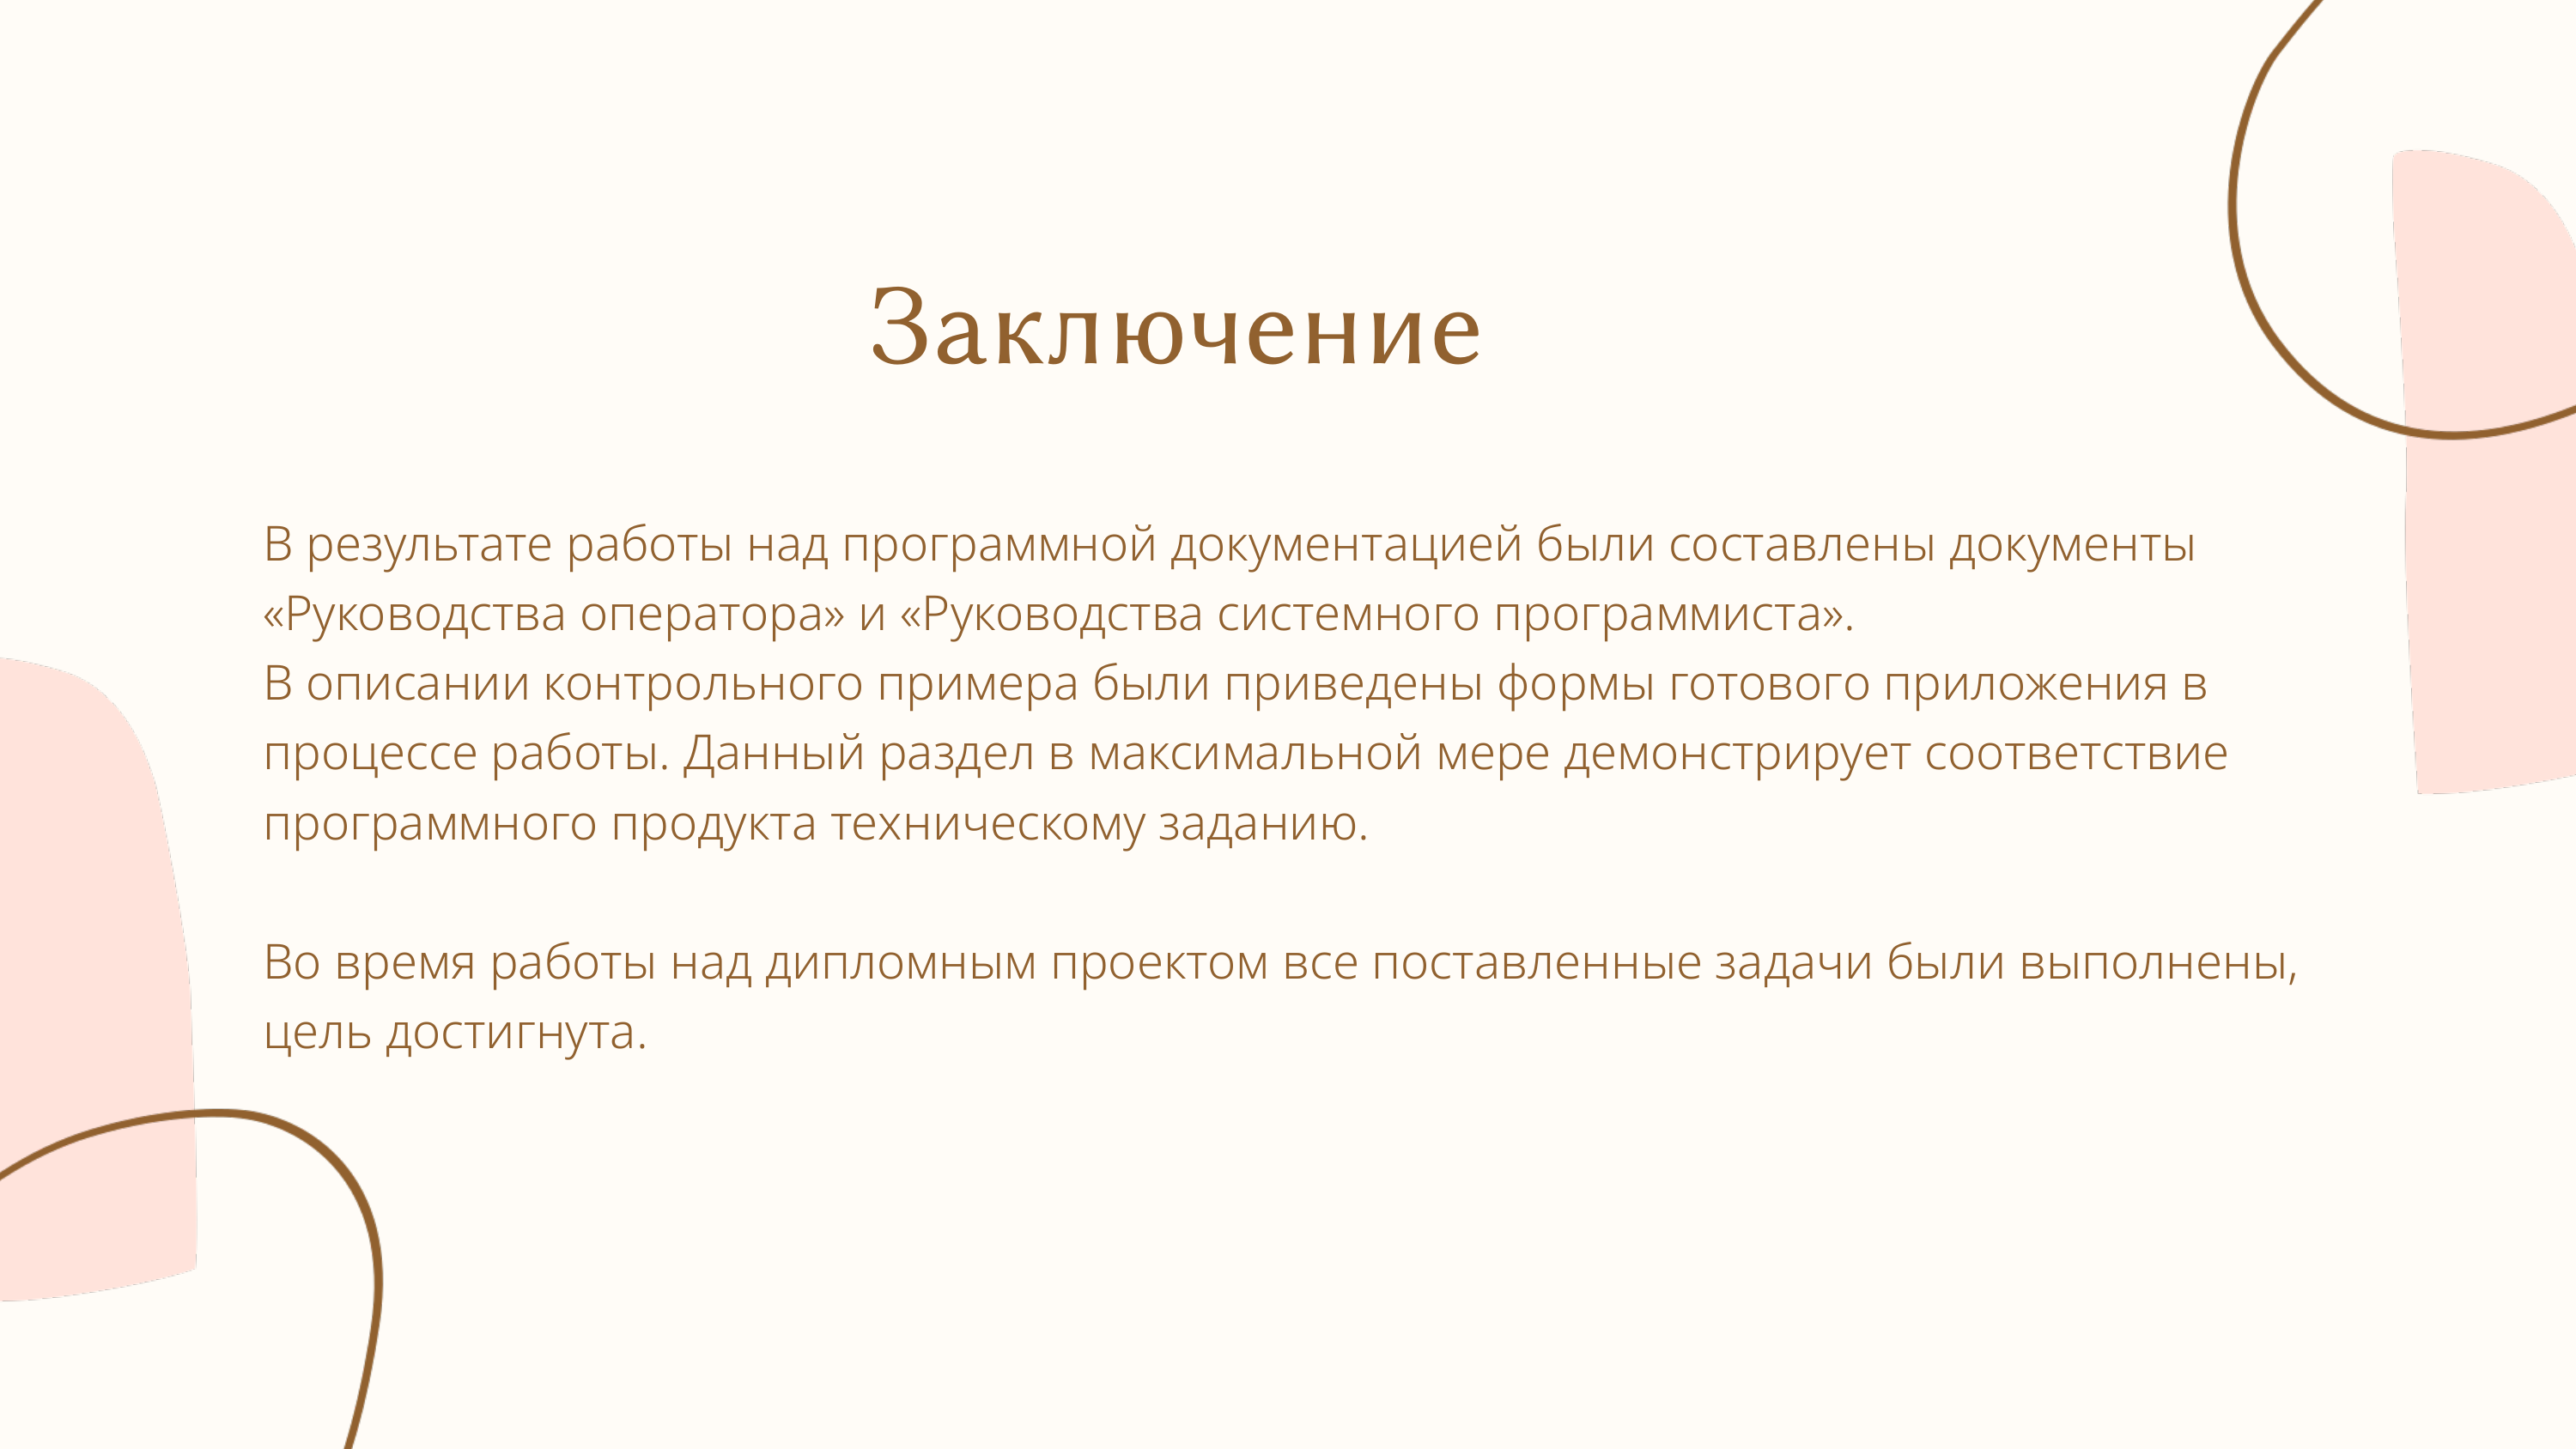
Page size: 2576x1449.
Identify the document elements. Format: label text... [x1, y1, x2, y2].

text_box В результате работы над программной документацией были составлены документы «Руководства оператора» и «Руководства системного программиста». В описании контрольного примера были приведены формы готового приложения в процессе работы. Данный раздел в максимальной мере демонстрирует соответствие программного продукта техническому заданию. Во время работы над дипломным проектом все поставленные задачи были выполнены, цель достигнута. [263, 500, 2329, 1059]
text_box [0, 1103, 403, 1449]
text_box [2189, 0, 2576, 462]
text_box [2391, 462, 2576, 797]
text_box Заключение [869, 244, 1706, 387]
text_box [0, 652, 200, 1103]
